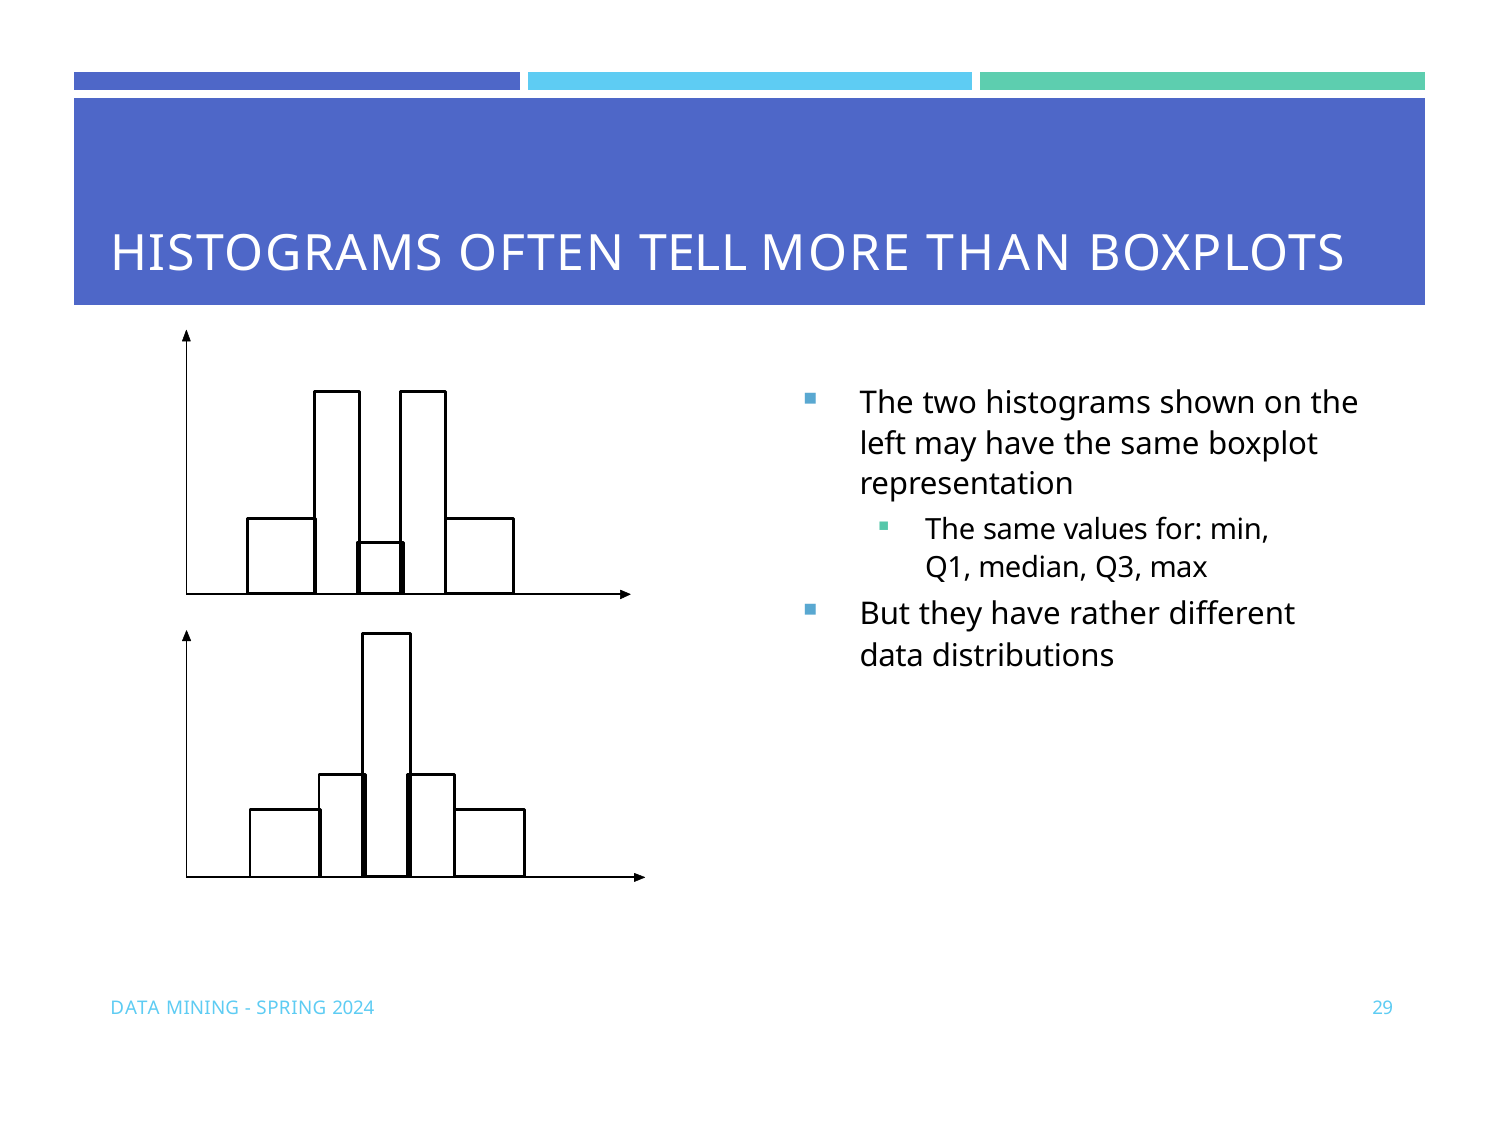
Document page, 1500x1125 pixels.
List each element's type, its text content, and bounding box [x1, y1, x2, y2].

footer DATA MINING - SPRING 2024 [108, 995, 375, 1125]
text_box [181, 630, 646, 882]
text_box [181, 329, 631, 600]
table_header [980, 72, 1425, 90]
table_cell HISTOGRAMS OFTEN TELL MORE THAN BOXPLOTS [74, 98, 1425, 305]
text_box The two histograms shown on the left may have the same boxplot representation The same values for: min, Q1, median, Q3, max But they have rather different data distributions [801, 376, 1386, 673]
slide_number 29 [1365, 995, 1400, 1125]
table_header [528, 72, 972, 90]
table_header [74, 72, 520, 90]
